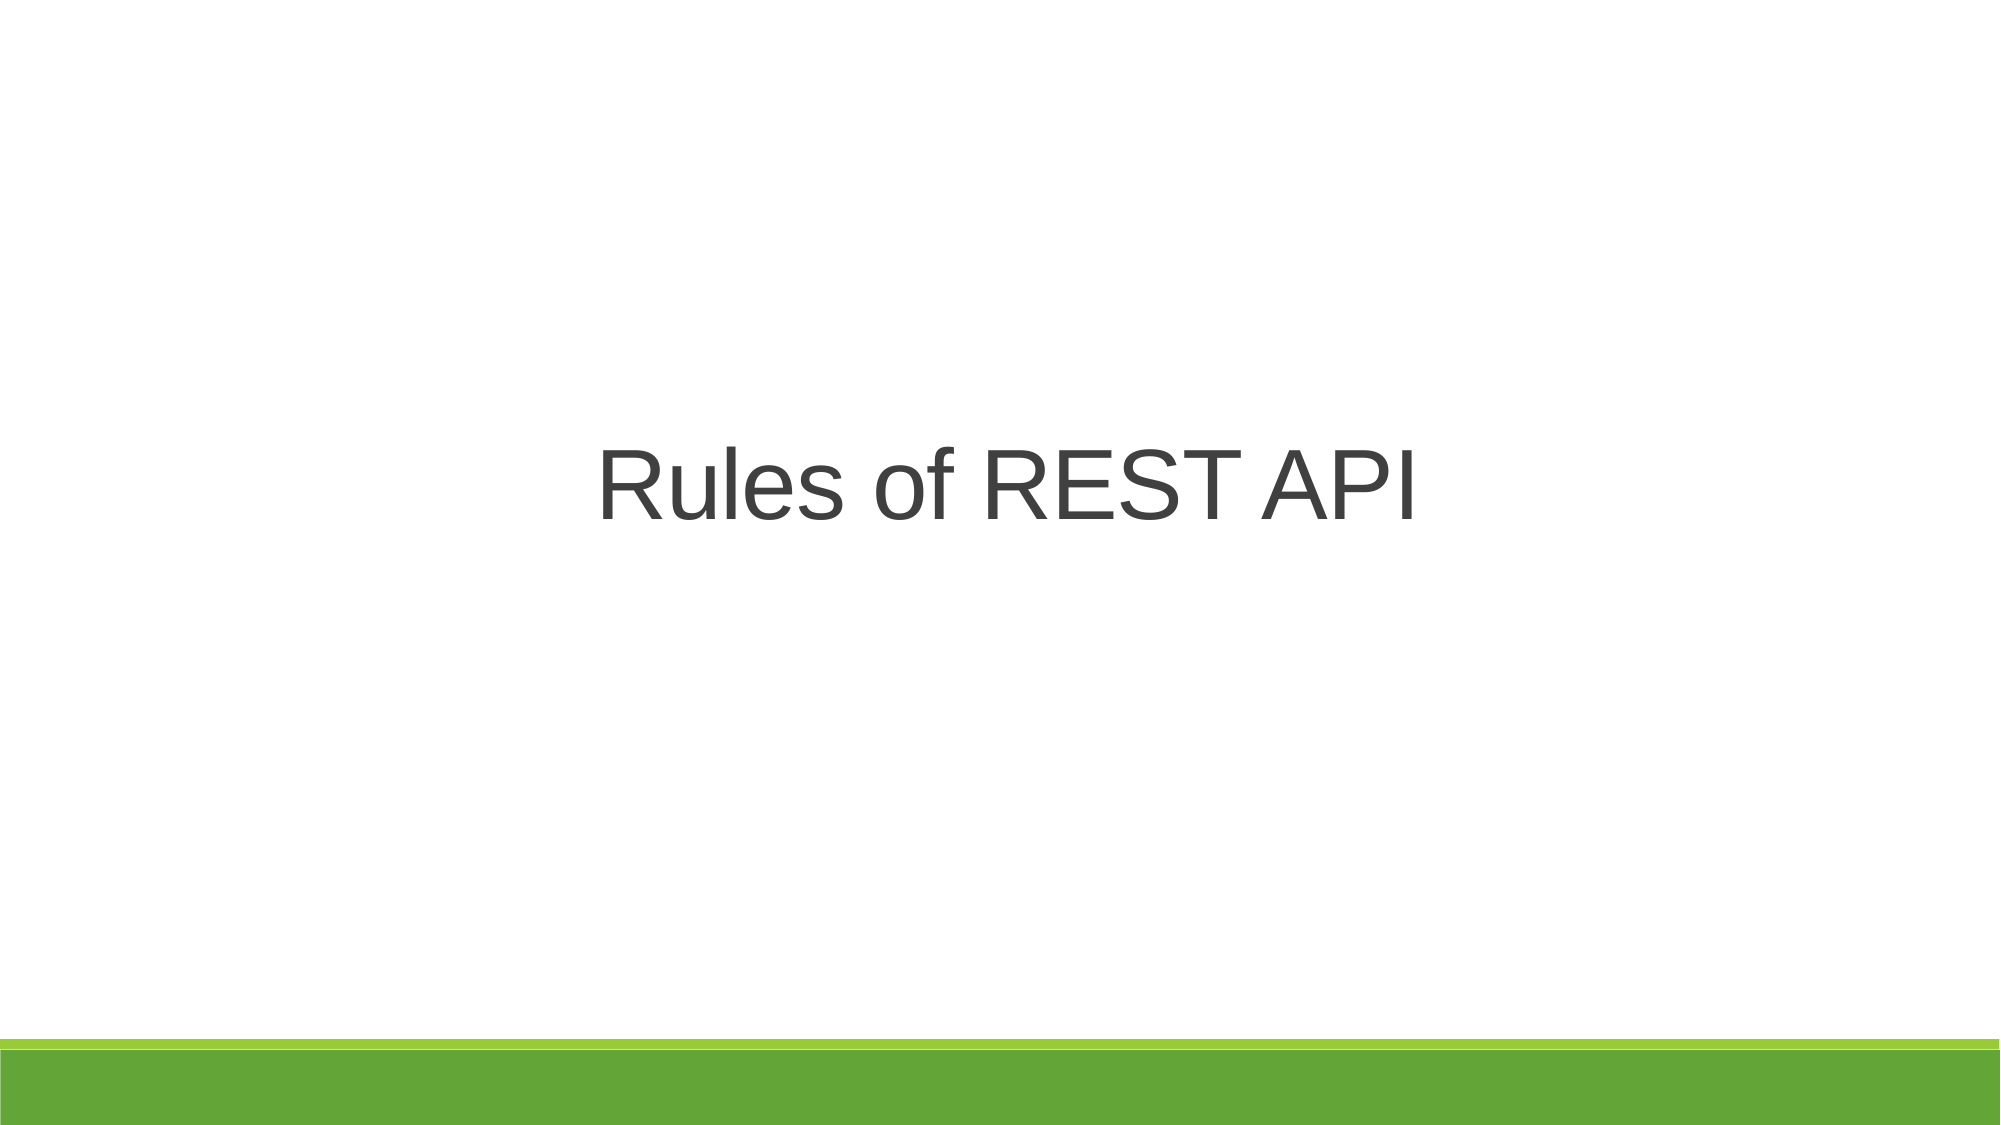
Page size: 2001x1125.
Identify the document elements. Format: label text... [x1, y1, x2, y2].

title Rules of REST API [219, 395, 1797, 548]
